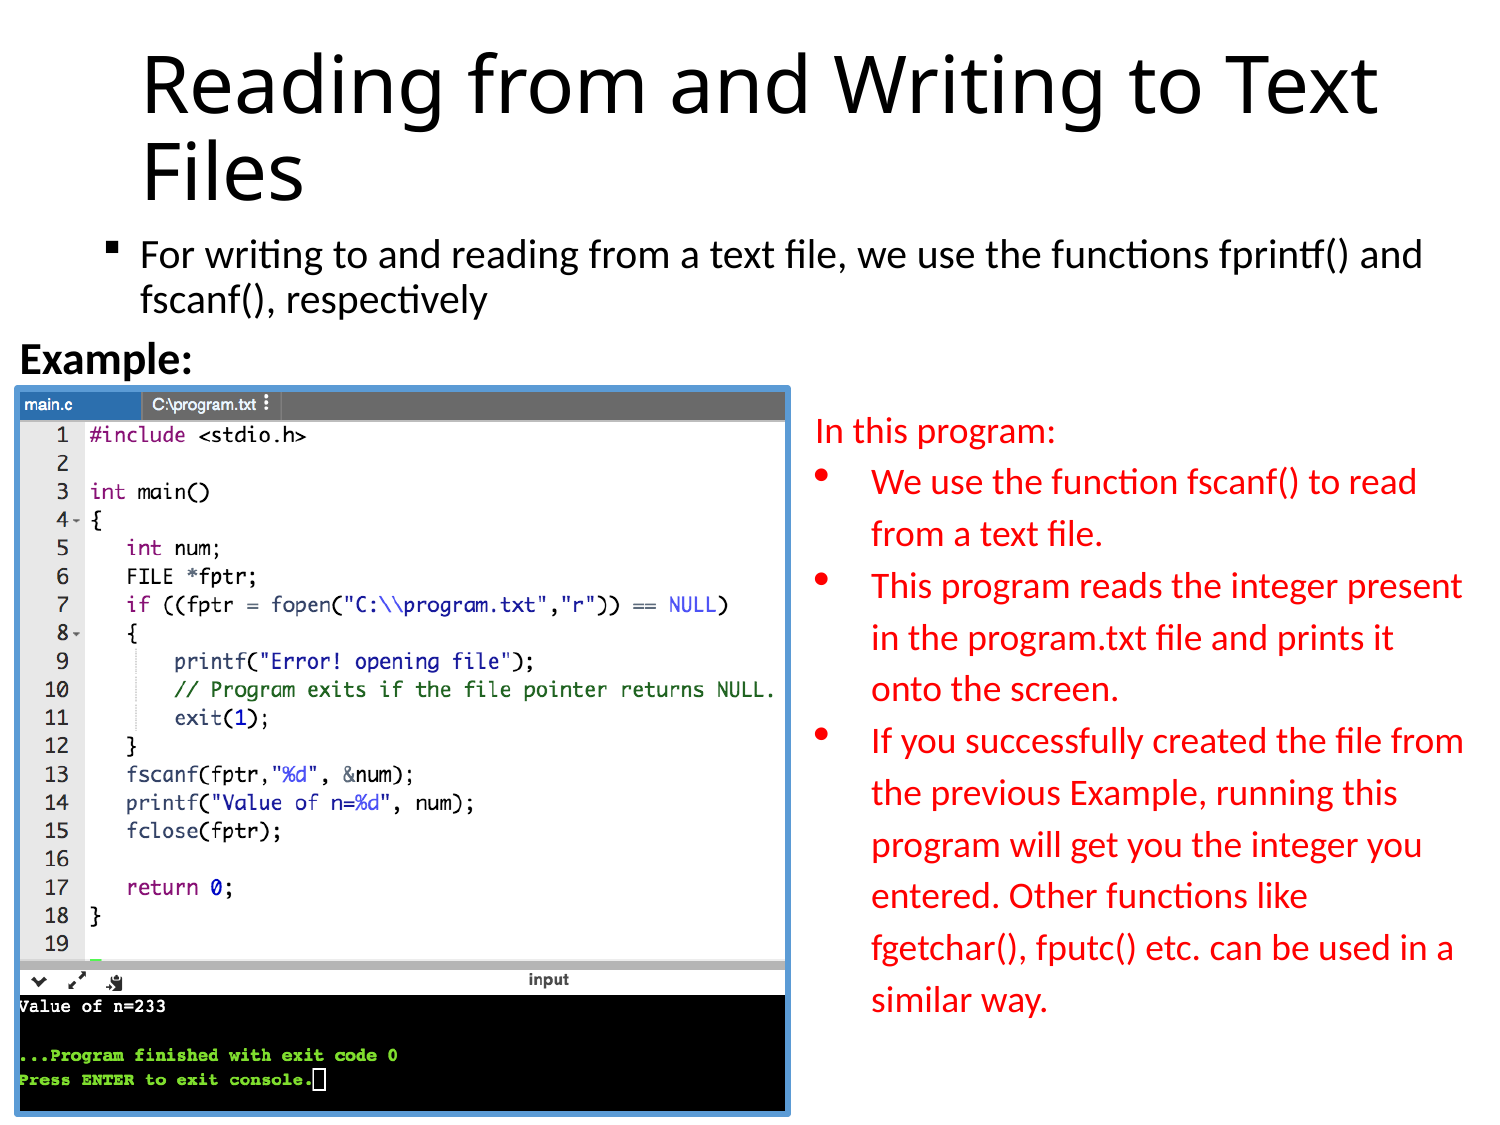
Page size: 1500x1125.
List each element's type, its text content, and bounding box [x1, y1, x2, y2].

text_box Example: [4, 320, 212, 391]
text_box For writing to and reading from a text file, we use the functions fprintf() and fscanf(), respectively [87, 224, 1463, 351]
title Reading from and Writing to Text Files [125, 37, 1463, 225]
picture [20, 391, 785, 1111]
text_box In this program: We use the function fscanf() to read from a text file. This program reads the integer present in the program.txt file and prints it onto the screen. If you successfully created the file from the previous Example, running this program will get you the integer you entered. Other functions like fgetchar(), fputc() etc. can be used in a similar way. [800, 391, 1481, 1028]
